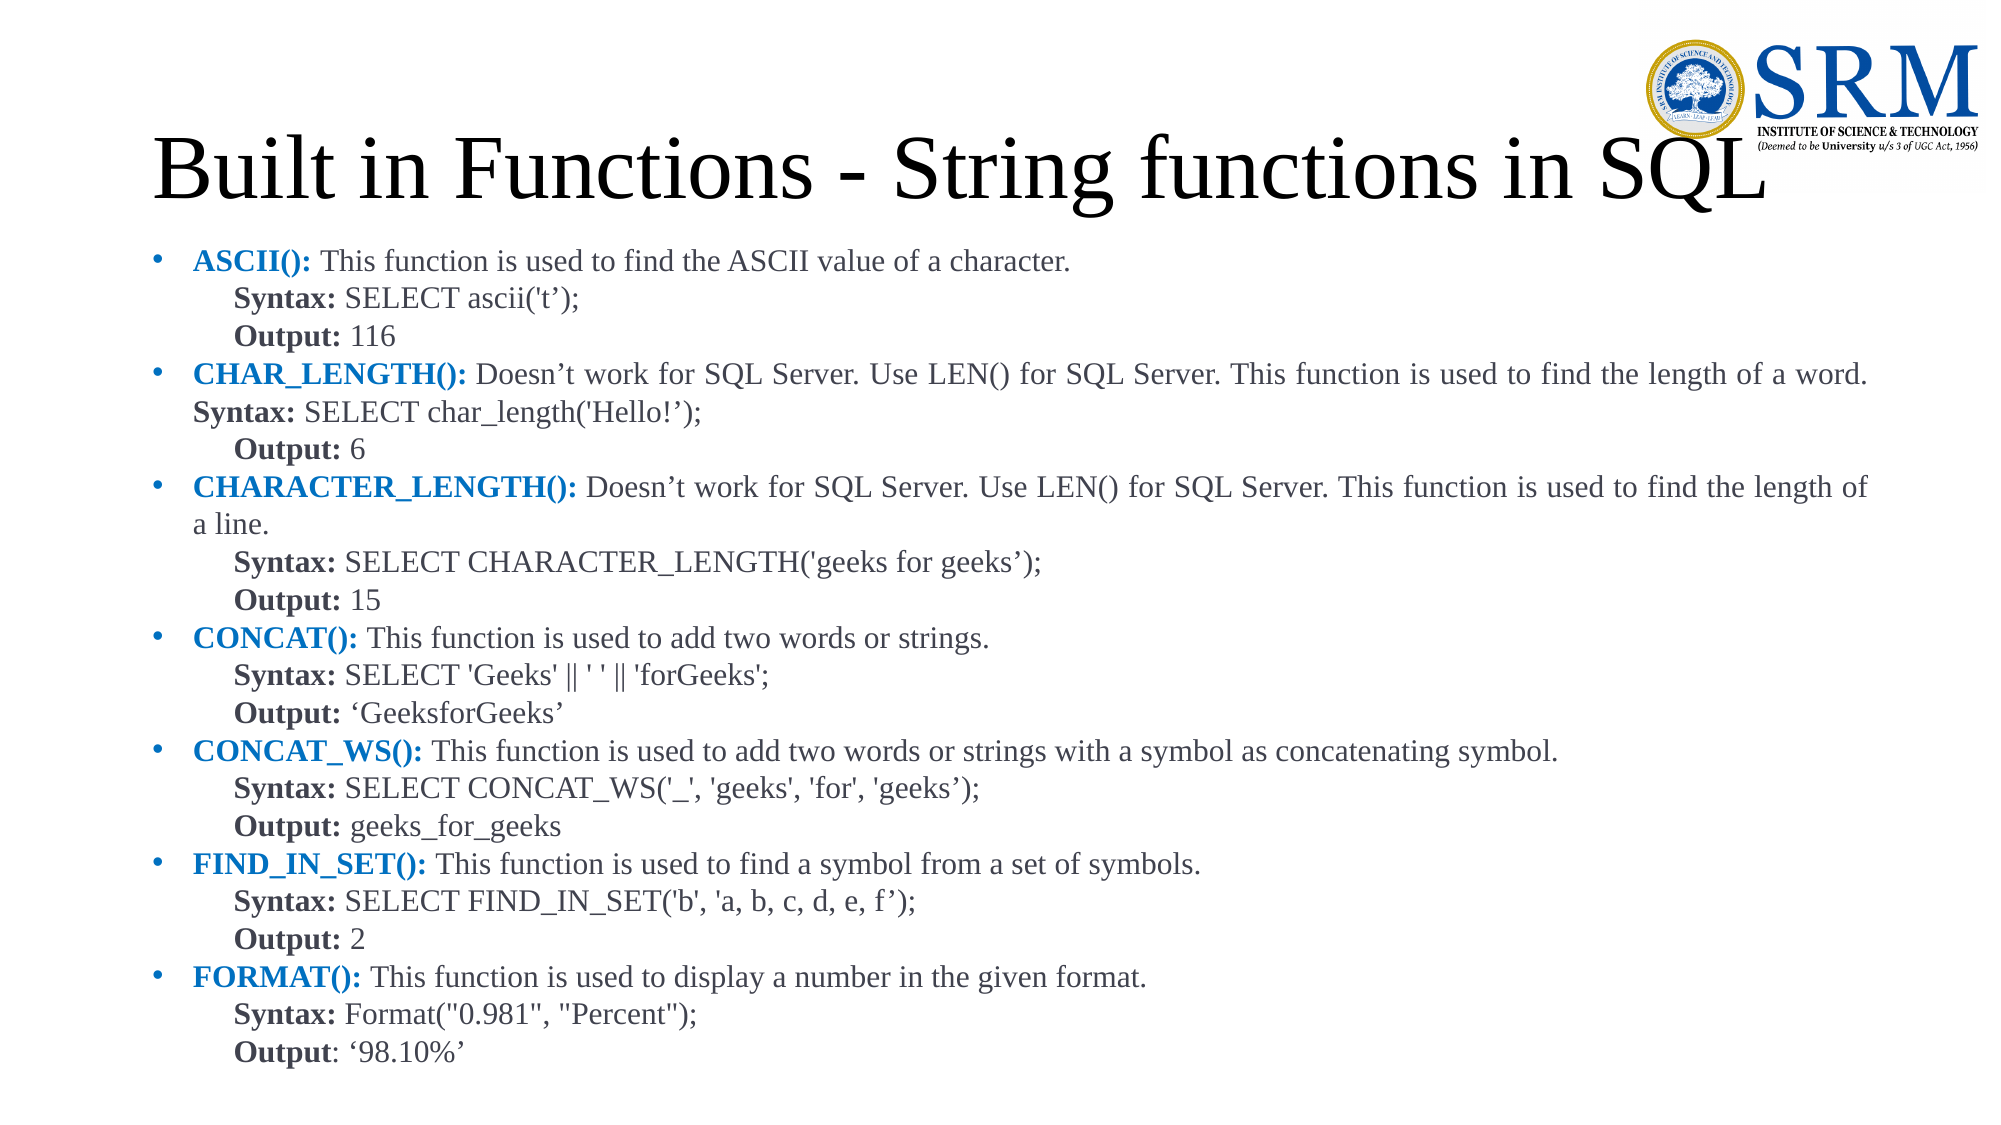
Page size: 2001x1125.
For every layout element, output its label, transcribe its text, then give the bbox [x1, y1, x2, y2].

picture [1639, 0, 1986, 193]
title Built in Functions - String functions in SQL [137, 59, 1863, 232]
list ASCII(): This function is used to find the ASCII value of a character. Syntax: SELECT ascii('t’); Output: 116 CHAR_LENGTH(): Doesn’t work for SQL Server. Use LEN() for SQL Server. This function is used to find the length of a word. Syntax: SELECT char_length('Hello!’); Output: 6 CHARACTER_LENGTH(): Doesn’t work for SQL Server. Use LEN() for SQL Server. This function is used to find the length of a line. Syntax: SELECT CHARACTER_LENGTH('geeks for geeks’); Output: 15 CONCAT(): This function is used to add two words or strings. Syntax: SELECT 'Geeks' || ' ' || 'forGeeks'; Output: ‘GeeksforGeeks’ CONCAT_WS(): This function is used to add two words or strings with a symbol as concatenating symbol. Syntax: SELECT CONCAT_WS('_', 'geeks', 'for', 'geeks’); Output: geeks_for_geeks FIND_IN_SET(): This function is used to find a symbol from a set of symbols. Syntax: SELECT FIND_IN_SET('b', 'a, b, c, d, e, f’); Output: 2 FORMAT(): This function is used to display a number in the given format. Syntax: Format("0.981", "Percent"); Output: ‘98.10%’ [137, 232, 1885, 1091]
